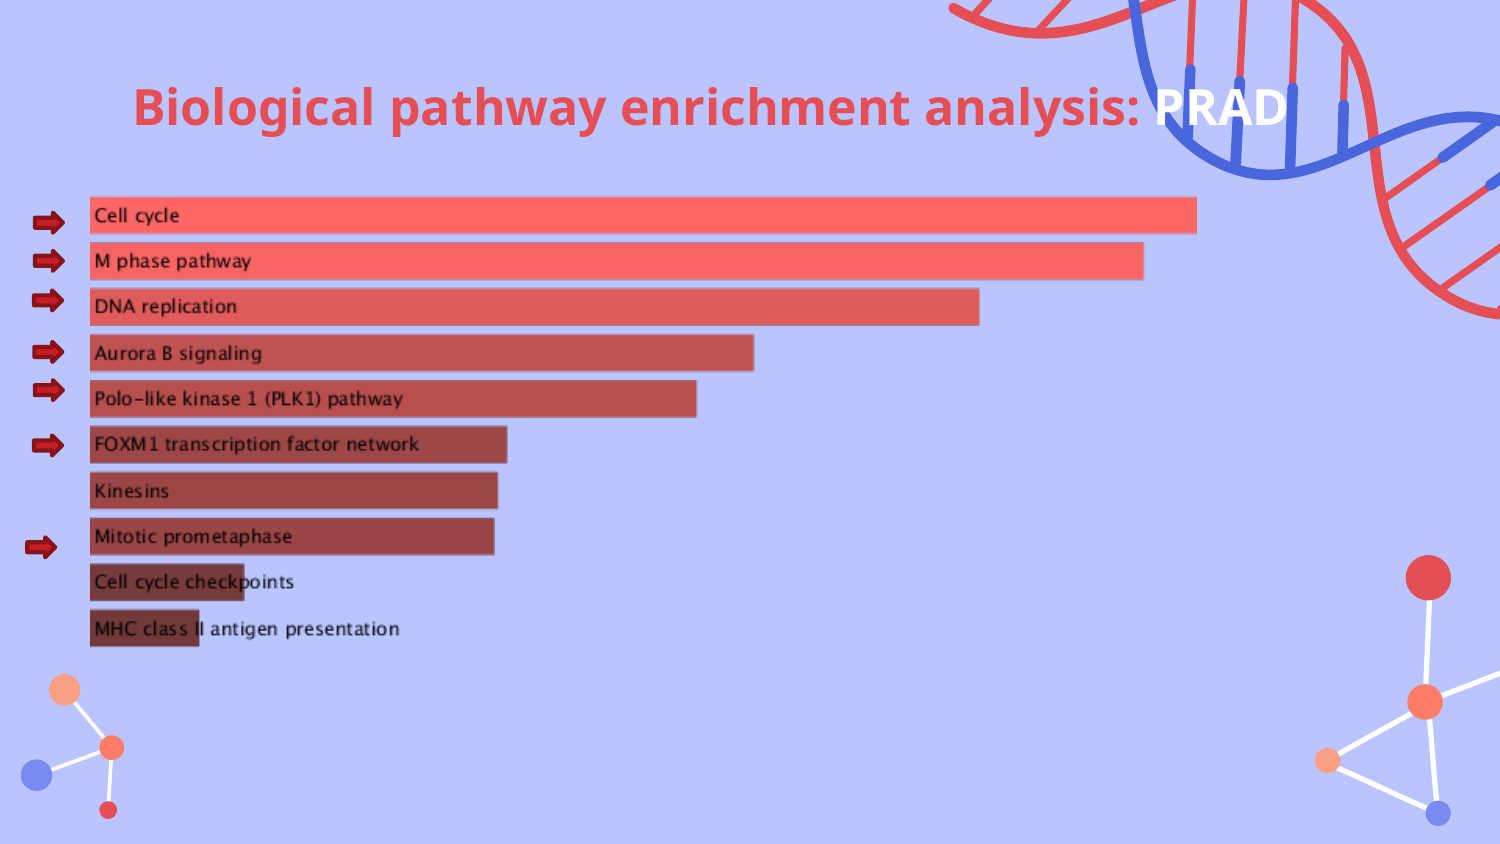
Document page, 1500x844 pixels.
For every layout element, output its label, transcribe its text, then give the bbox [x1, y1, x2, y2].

text_box [25, 535, 58, 560]
text_box [32, 378, 65, 403]
text_box [31, 433, 65, 458]
text_box [31, 288, 65, 313]
text_box [32, 248, 65, 273]
title Biological pathway enrichment analysis: PRAD [116, 60, 1356, 175]
text_box [32, 340, 65, 364]
text_box [32, 210, 65, 235]
picture [90, 188, 1197, 656]
